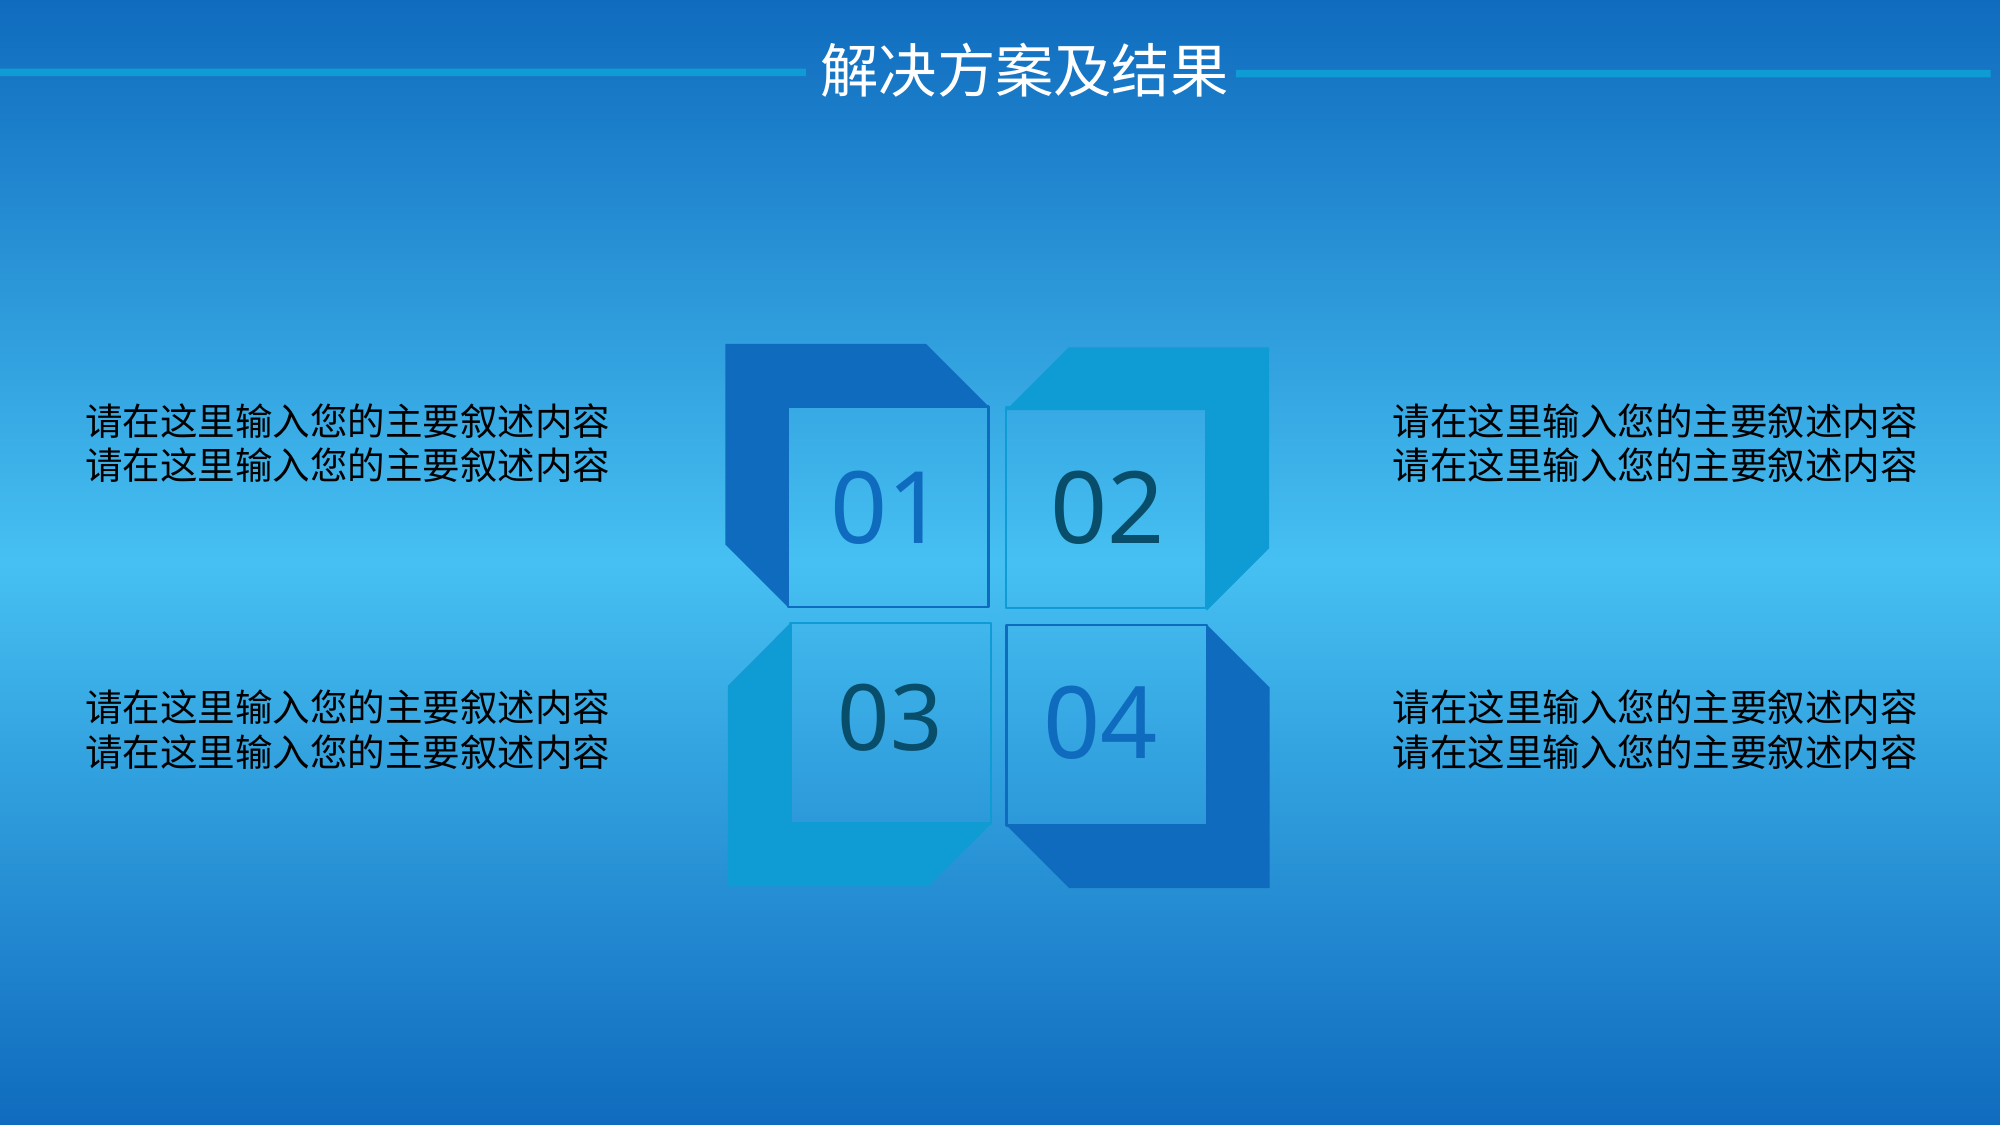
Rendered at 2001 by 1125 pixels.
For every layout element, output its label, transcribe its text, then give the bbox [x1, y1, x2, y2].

text_box [725, 343, 989, 607]
text_box [1235, 69, 1992, 78]
text_box 02 [1035, 435, 1180, 571]
text_box 03 [823, 651, 958, 776]
text_box [1006, 625, 1208, 826]
text_box 请在这里输入您的主要叙述内容 请在这里输入您的主要叙述内容 [1377, 676, 1933, 827]
text_box 04 [1028, 651, 1173, 786]
text_box [0, 68, 805, 77]
text_box 请在这里输入您的主要叙述内容 请在这里输入您的主要叙述内容 [70, 676, 626, 827]
text_box [790, 623, 992, 824]
text_box [787, 406, 989, 608]
text_box [1005, 407, 1207, 609]
text_box 请在这里输入您的主要叙述内容 请在这里输入您的主要叙述内容 [1377, 390, 1933, 540]
text_box 请在这里输入您的主要叙述内容 请在这里输入您的主要叙述内容 [70, 390, 626, 540]
text_box [1009, 347, 1270, 611]
text_box 01 [815, 435, 960, 571]
text_box [1007, 625, 1270, 889]
text_box [727, 623, 991, 887]
text_box 解决方案及结果 [805, 27, 1382, 112]
